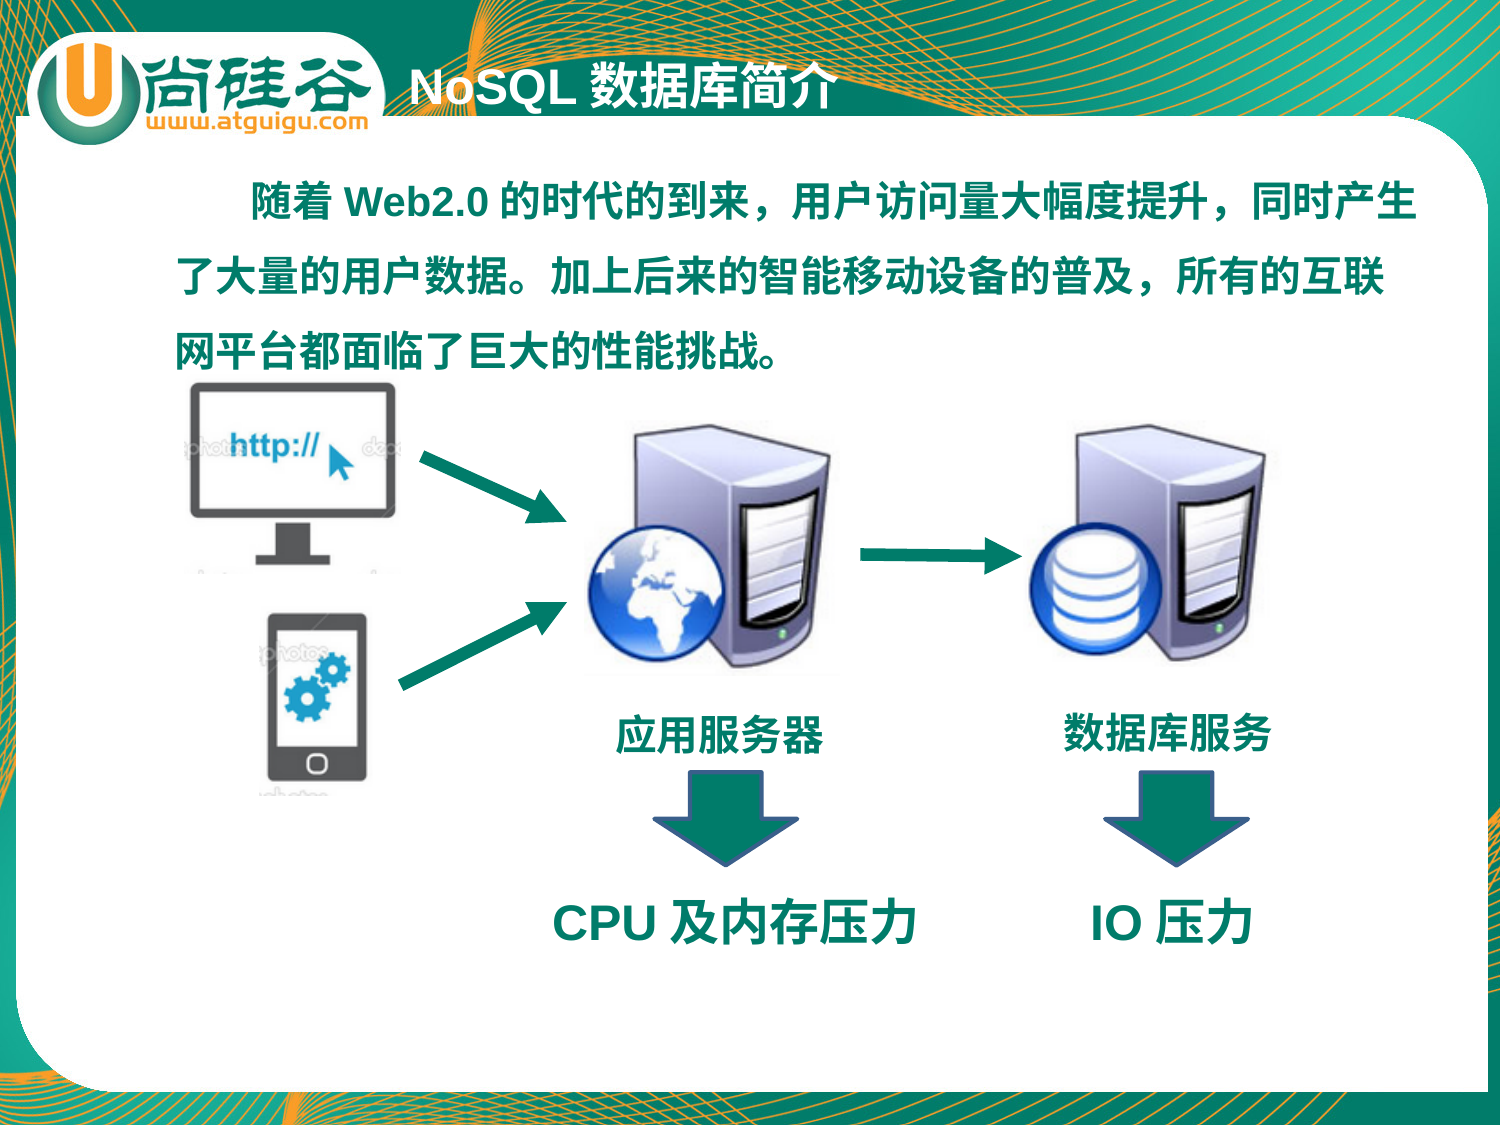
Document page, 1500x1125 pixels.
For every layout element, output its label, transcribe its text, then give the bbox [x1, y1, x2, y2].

text_box 数据库服务 [1049, 674, 1304, 765]
text_box NoSQL数据库简介 [393, 47, 855, 123]
text_box [652, 770, 800, 853]
text_box IO压力 [1075, 853, 1304, 959]
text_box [421, 455, 567, 523]
text_box CPU及内存压力 [537, 853, 969, 959]
text_box 应用服务器 [600, 675, 850, 766]
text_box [400, 601, 568, 686]
picture [0, 0, 1500, 1125]
text_box [1103, 770, 1251, 853]
text_box 随着Web2.0的时代的到来，用户访问量大幅度提升，同时产生了大量的用户数据。加上后来的智能移动设备的普及，所有的互联网平台都面临了巨大的性能挑战。 [159, 142, 1435, 383]
